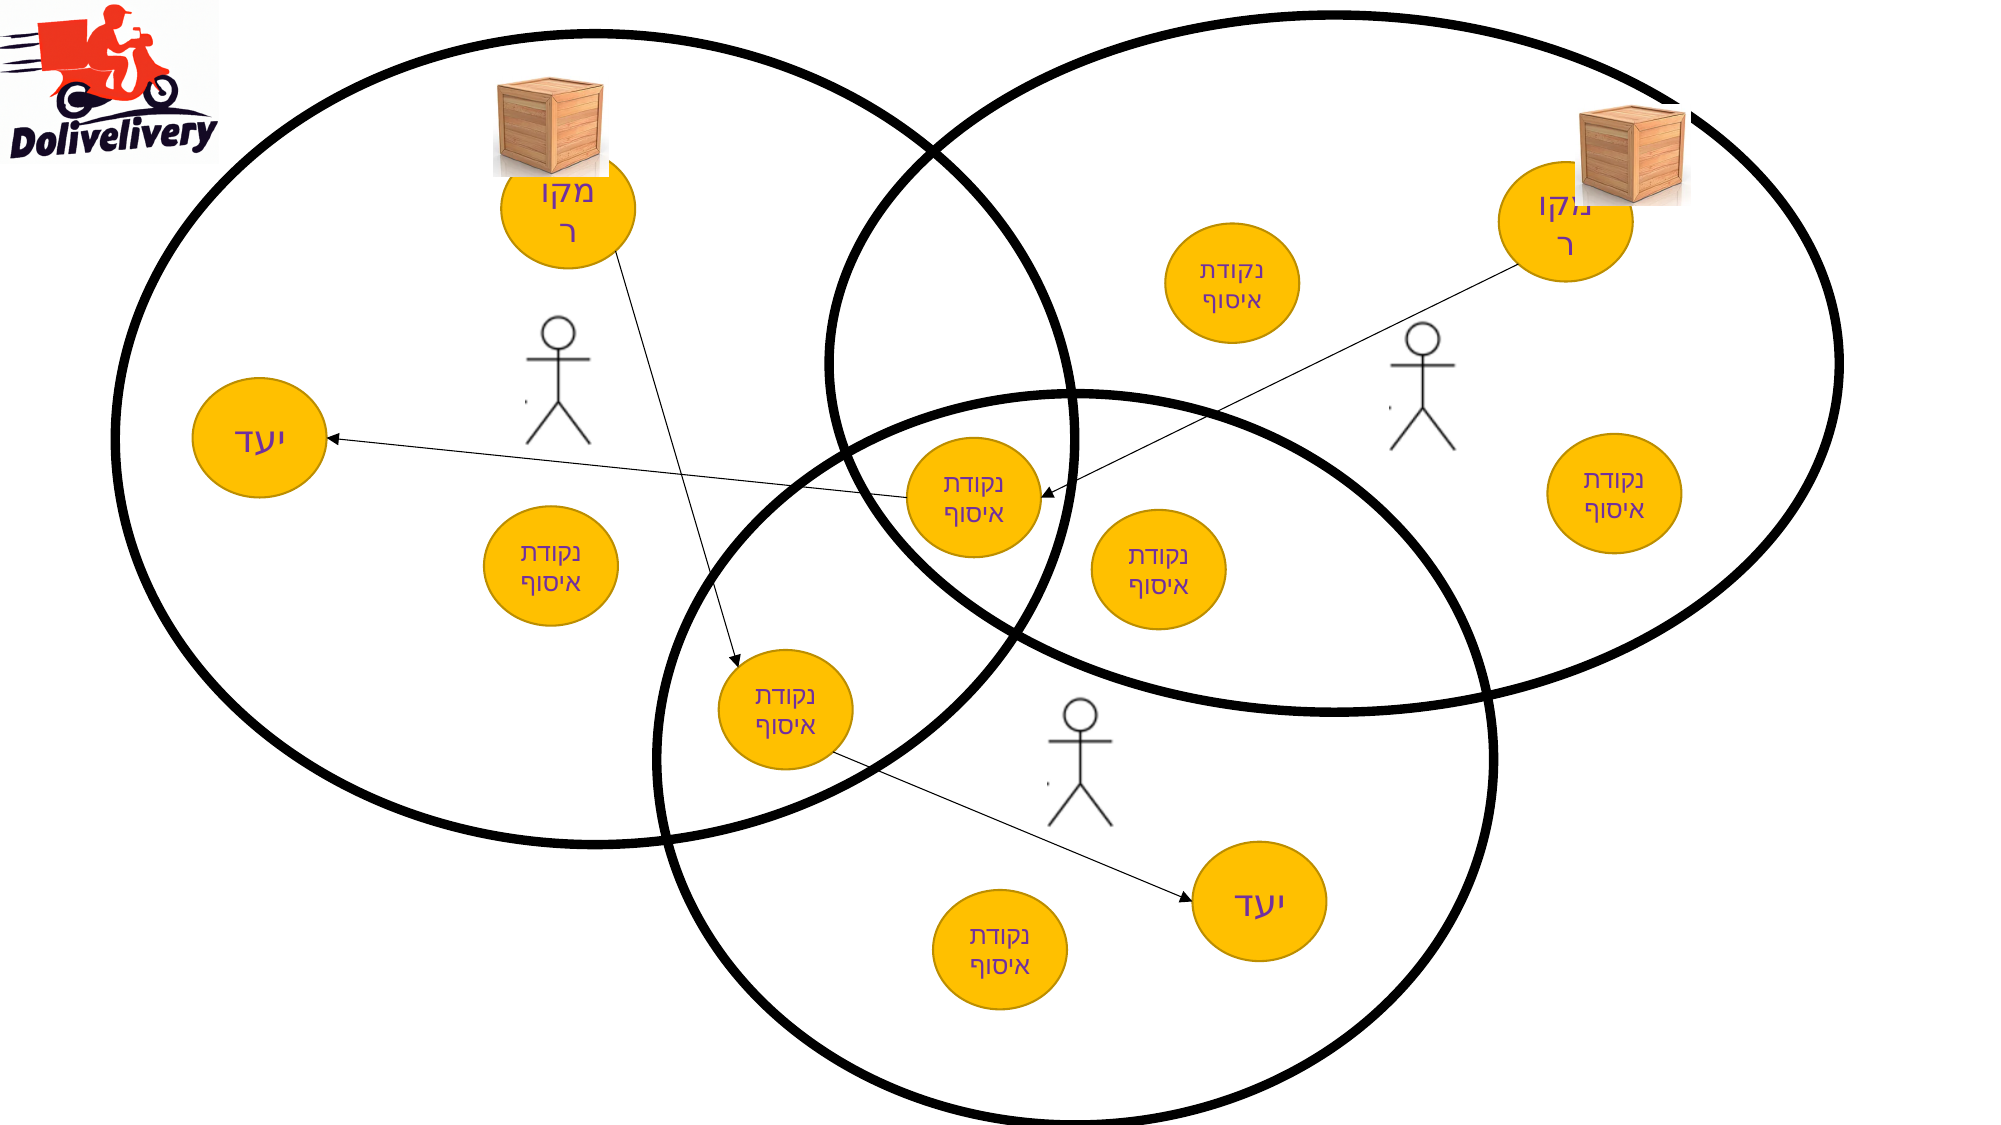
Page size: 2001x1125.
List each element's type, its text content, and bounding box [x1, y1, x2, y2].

picture [1575, 104, 1691, 206]
text_box [933, 13, 1841, 697]
picture [1047, 687, 1125, 751]
text_box נקודת איסוף [1167, 222, 1297, 264]
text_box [739, 437, 907, 498]
picture [524, 305, 603, 437]
picture [493, 76, 609, 177]
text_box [326, 437, 615, 498]
text_box [114, 32, 1040, 846]
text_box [1040, 264, 1519, 498]
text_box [832, 751, 1193, 902]
picture [0, 0, 219, 164]
text_box [655, 393, 1495, 1125]
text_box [615, 250, 739, 668]
